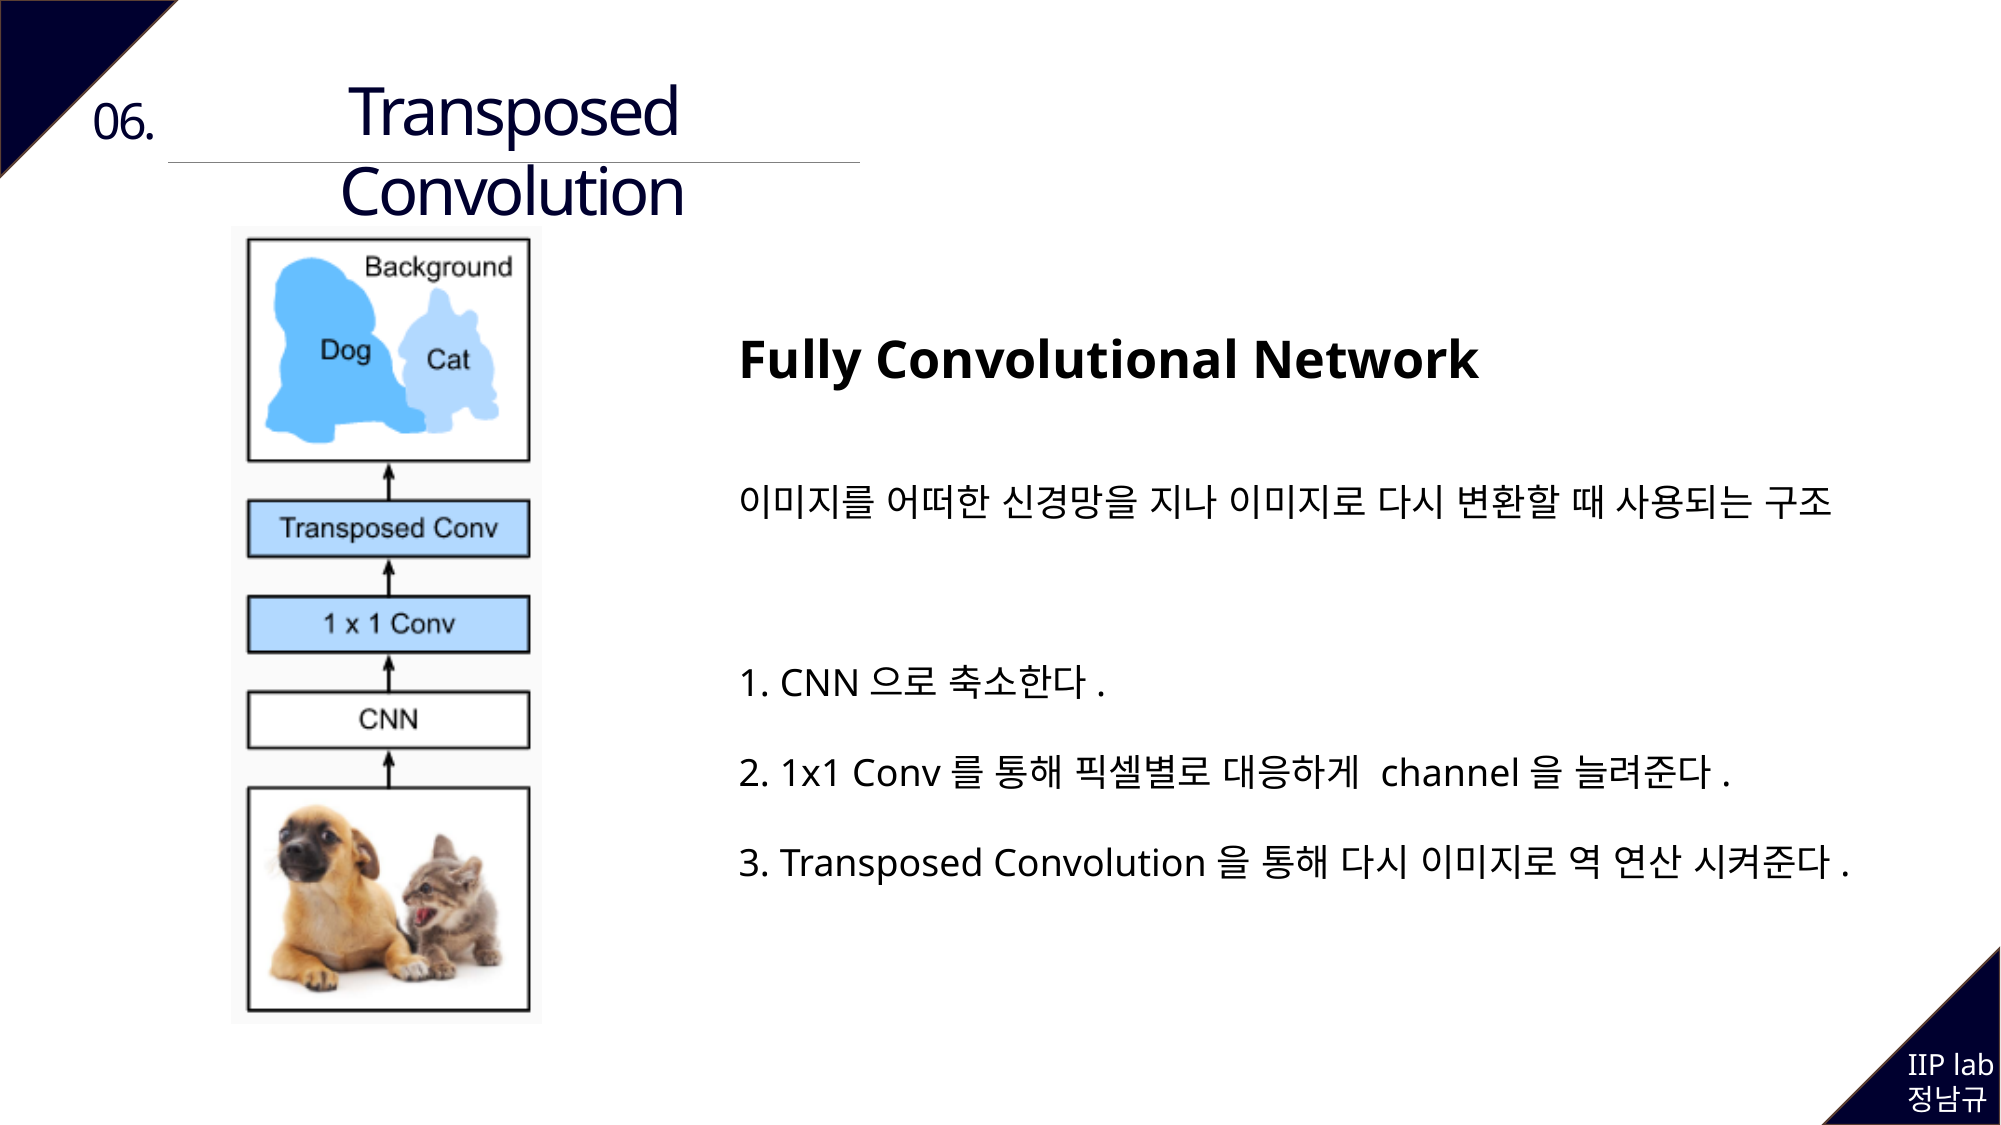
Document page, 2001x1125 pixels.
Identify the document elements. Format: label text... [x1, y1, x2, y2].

text_box IIP lab 정남규 [1893, 1039, 2000, 1124]
text_box Fully Convolutional Network 이미지를 어떠한 신경망을 지나 이미지로 다시 변환할 때 사용되는 구조 1. CNN으로 축소한다. 2. 1x1 Conv를 통해 픽셀별로 대응하게 channel을 늘려준다. 3. Transposed Convolution을 통해 다시 이미지로 역 연산 시켜준다. [723, 318, 1866, 892]
text_box Transposed Convolution [168, 163, 860, 237]
picture [231, 226, 542, 1024]
text_box 06. [78, 81, 172, 157]
text_box Transposed Convolution [168, 61, 860, 162]
